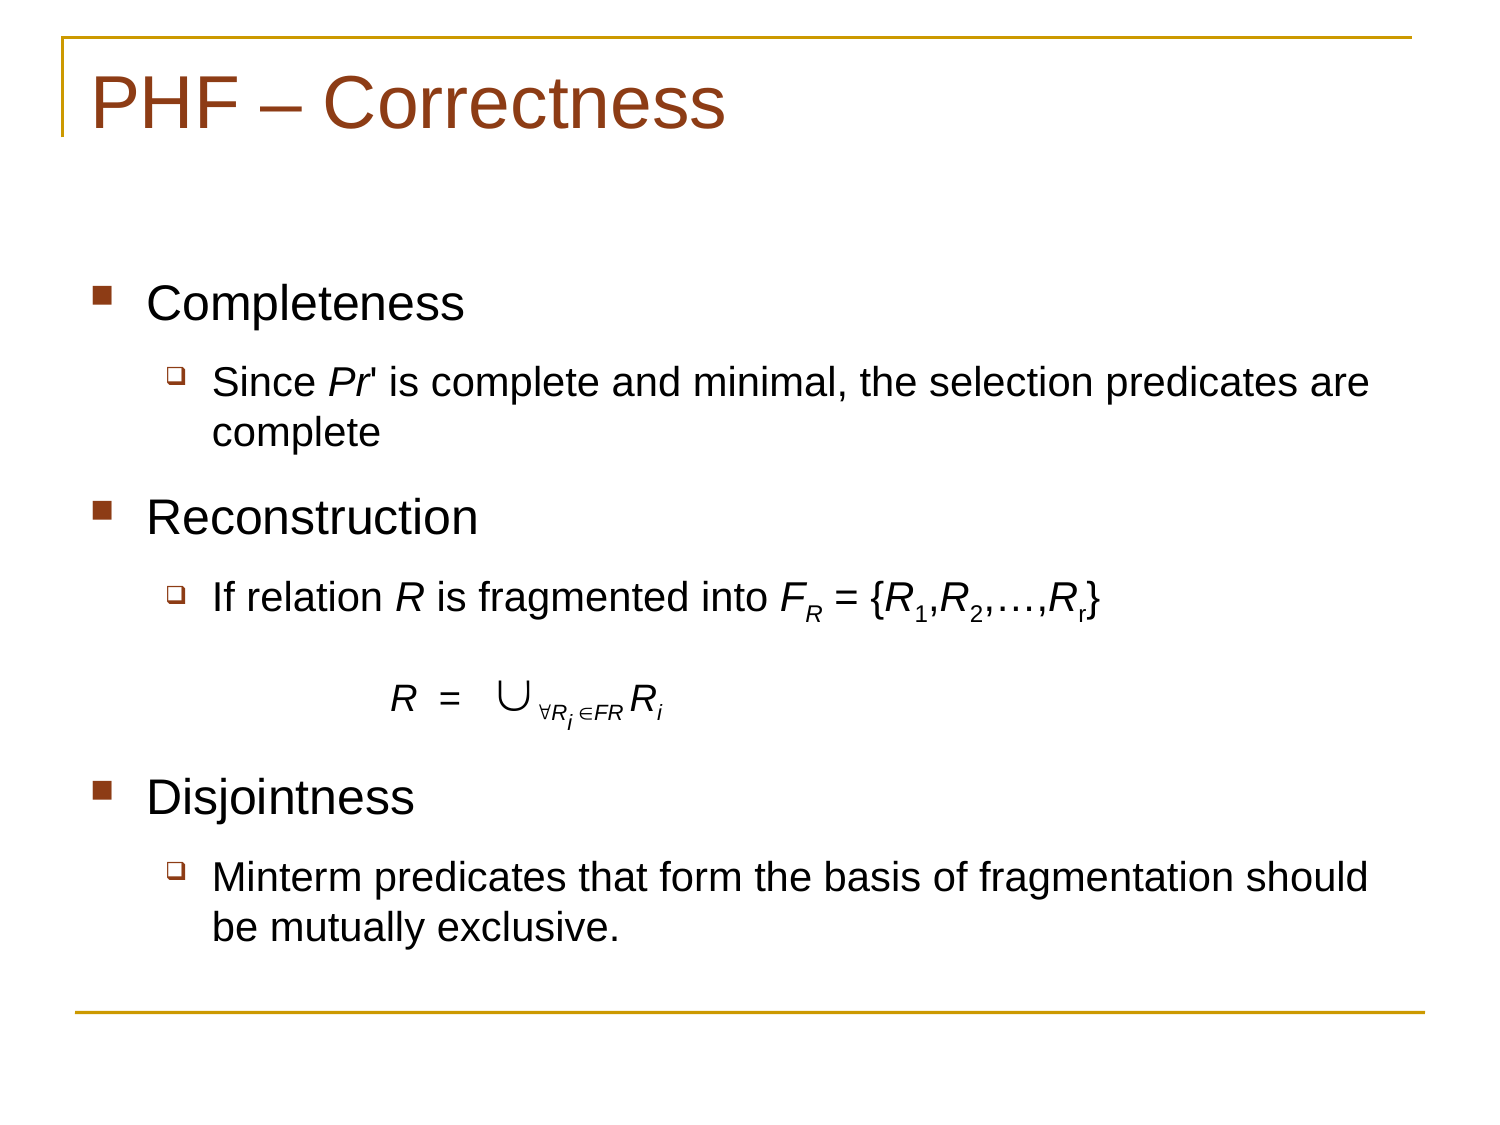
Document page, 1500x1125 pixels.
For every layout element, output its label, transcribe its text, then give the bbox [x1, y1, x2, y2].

title PHF – Correctness [74, 45, 1426, 233]
list Completeness Since Pr' is complete and minimal, the selection predicates are complete Reconstruction If relation R is fragmented into FR = {R1,R2,…,Rr} R = Ri FR Ri Disjointness Minterm predicates that form the basis of fragmentation should be mutually exclusive. [74, 262, 1426, 1006]
